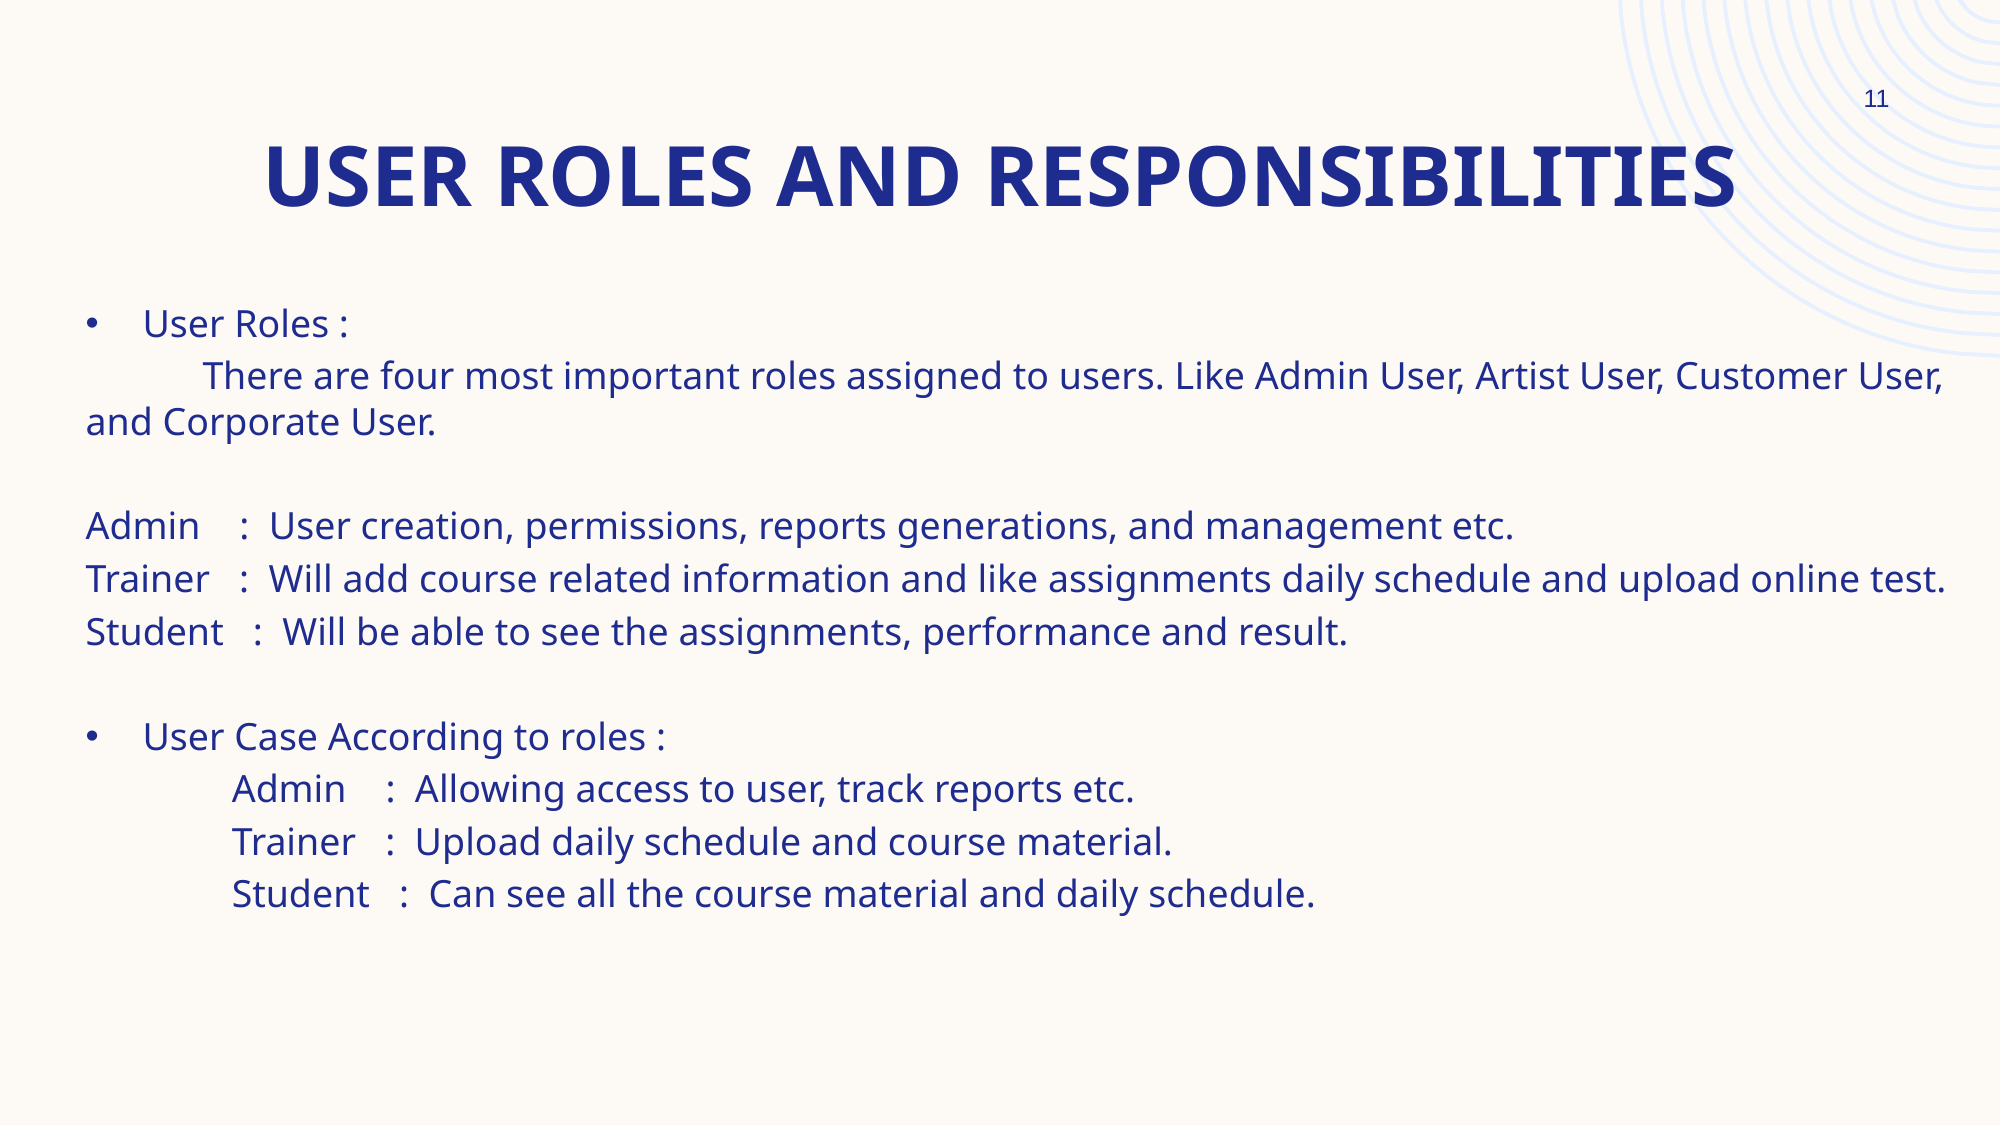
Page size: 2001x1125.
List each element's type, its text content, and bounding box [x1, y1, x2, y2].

list User Roles : There are four most important roles assigned to users. Like Admin User, Artist User, Customer User, and Corporate User. Admin : User creation, permissions, reports generations, and management etc. Trainer : Will add course related information and like assignments daily schedule and upload online test. Student : Will be able to see the assignments, performance and result. User Case According to roles : Admin : Allowing access to user, track reports etc. Trainer : Upload daily schedule and course material. Student : Can see all the course material and daily schedule. [70, 292, 1970, 1125]
title User roles and responsibilities [121, 96, 1879, 231]
slide_number 11 [1795, 75, 1958, 120]
